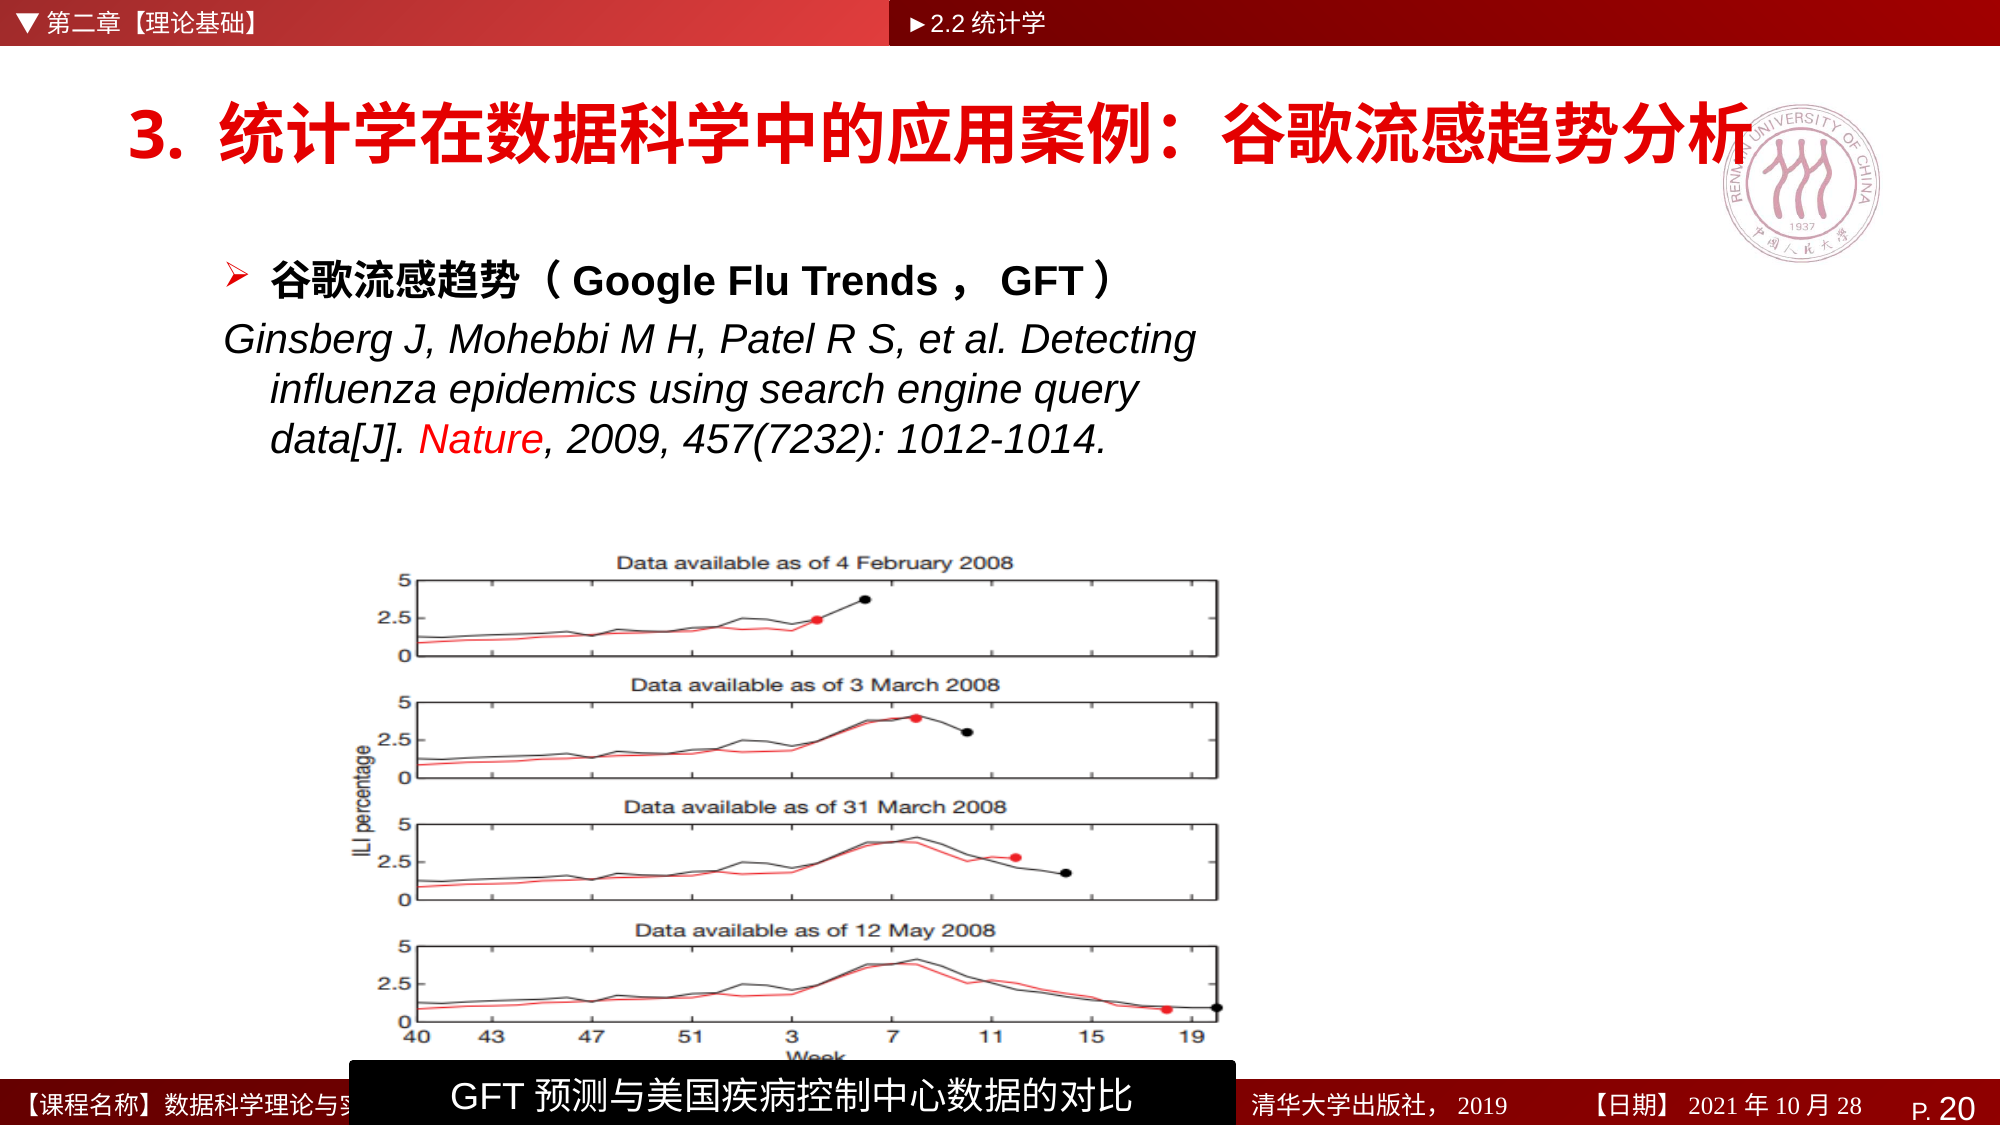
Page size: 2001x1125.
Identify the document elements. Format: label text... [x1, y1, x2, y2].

text_box GFT预测与美国疾病控制中心数据的对比 [349, 1085, 1236, 1125]
list 谷歌流感趋势（Google Flu Trends，GFT） Ginsberg J, Mohebbi M H, Patel R S, et al. Detecting influenza epidemics using search engine query data[J]. Nature, 2009, 457(7232): 1012-1014. [133, 245, 1249, 1028]
list ►2.2统计学 [890, 0, 1567, 126]
title 3. 统计学在数据科学中的应用案例：谷歌流感趋势分析 [14, 64, 1868, 200]
picture [332, 540, 1249, 1076]
list ▼第二章【理论基础】 [0, 0, 725, 43]
picture [1720, 102, 1883, 265]
